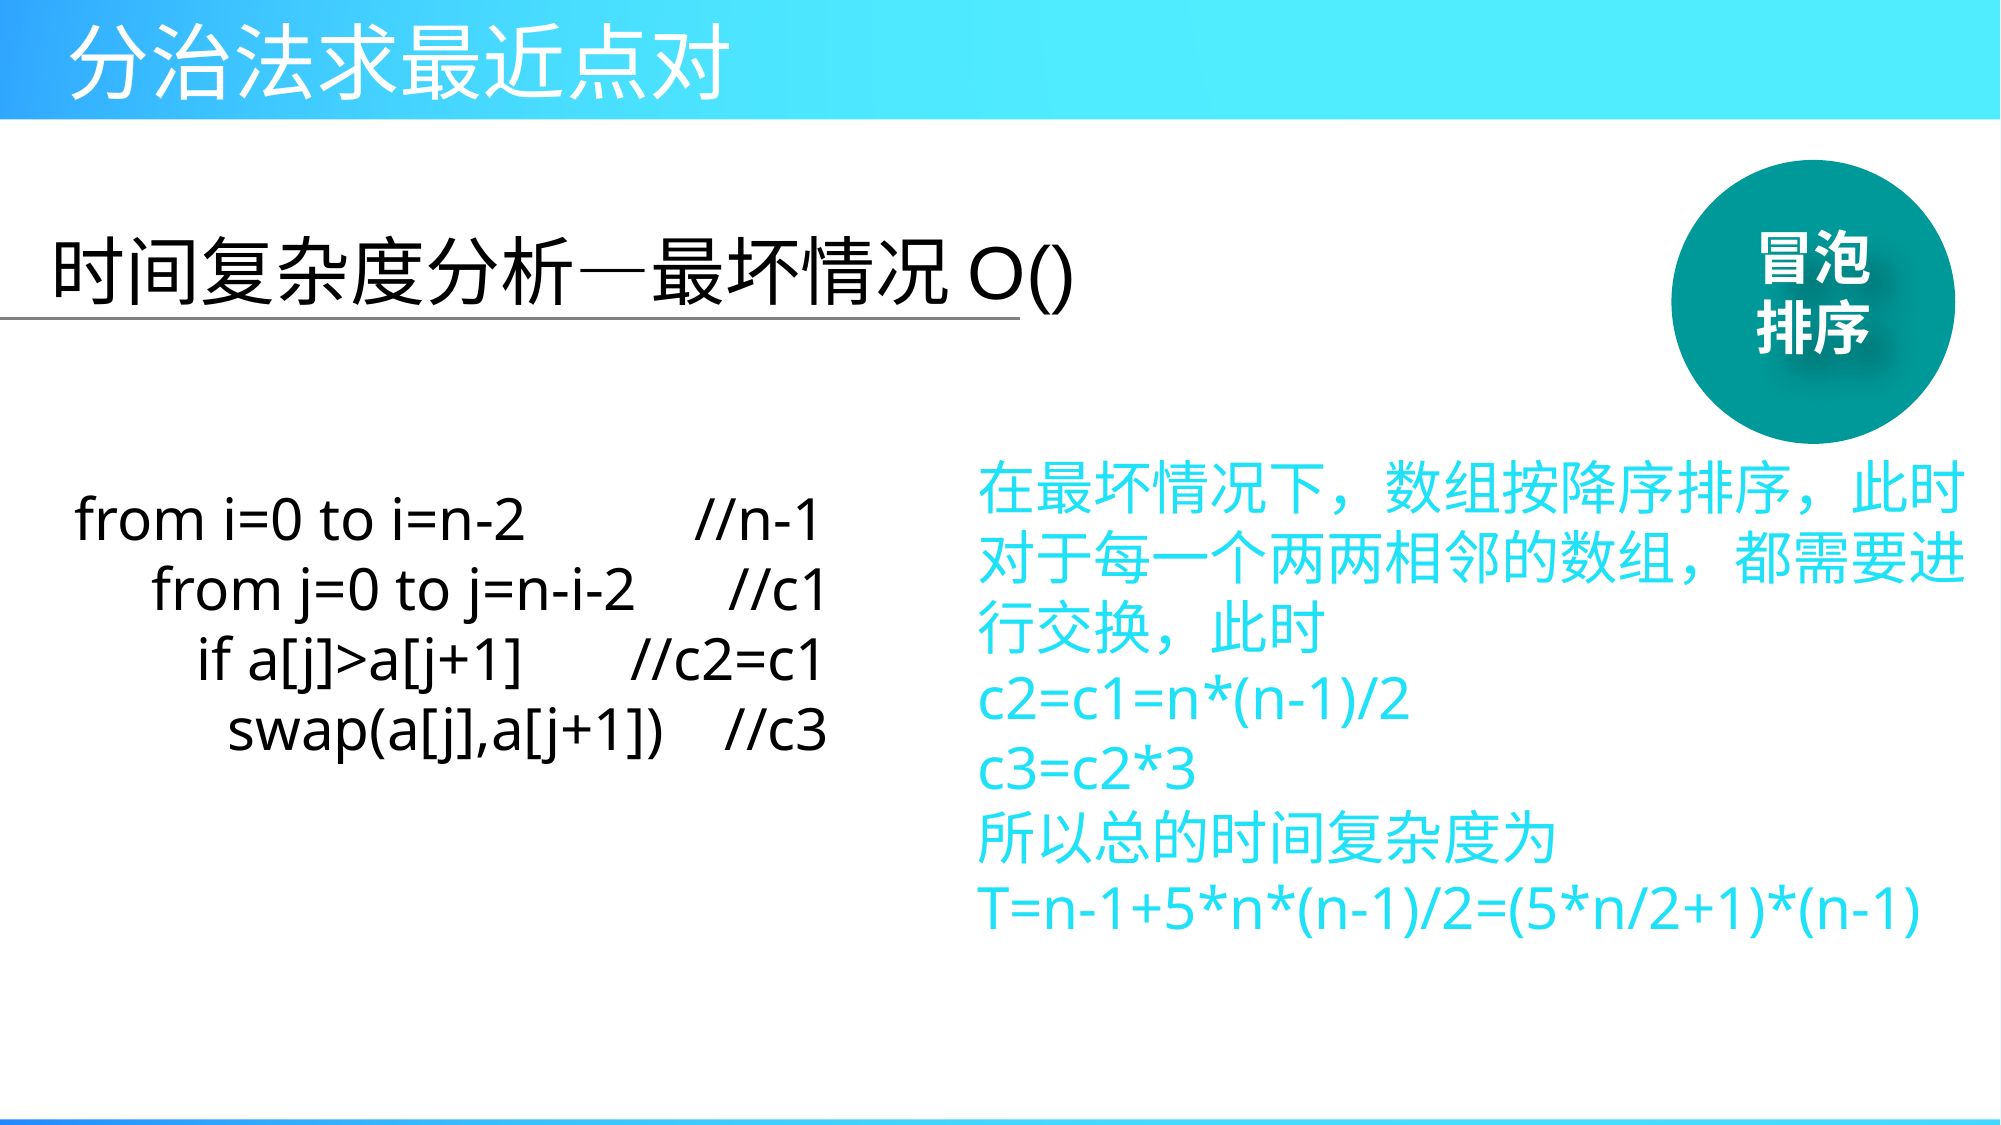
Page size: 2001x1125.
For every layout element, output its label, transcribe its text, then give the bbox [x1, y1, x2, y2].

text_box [1671, 159, 1956, 444]
picture [0, 1120, 2001, 1125]
text_box 在最坏情况下，数组按降序排序，此时对于每一个两两相邻的数组，都需要进行交换，此时 c2=c1=n*(n-1)/2 c3=c2*3 所以总的时间复杂度为 T=n-1+5*n*(n-1)/2=(5*n/2+1)*(n-1) [962, 443, 2000, 949]
picture [0, 0, 2001, 119]
text_box from i=0 to i=n-2 //n-1 from j=0 to j=n-i-2 //c1 if a[j]>a[j+1] //c2=c1 swap(a[j],a[j+1]) //c3 [54, 472, 962, 843]
